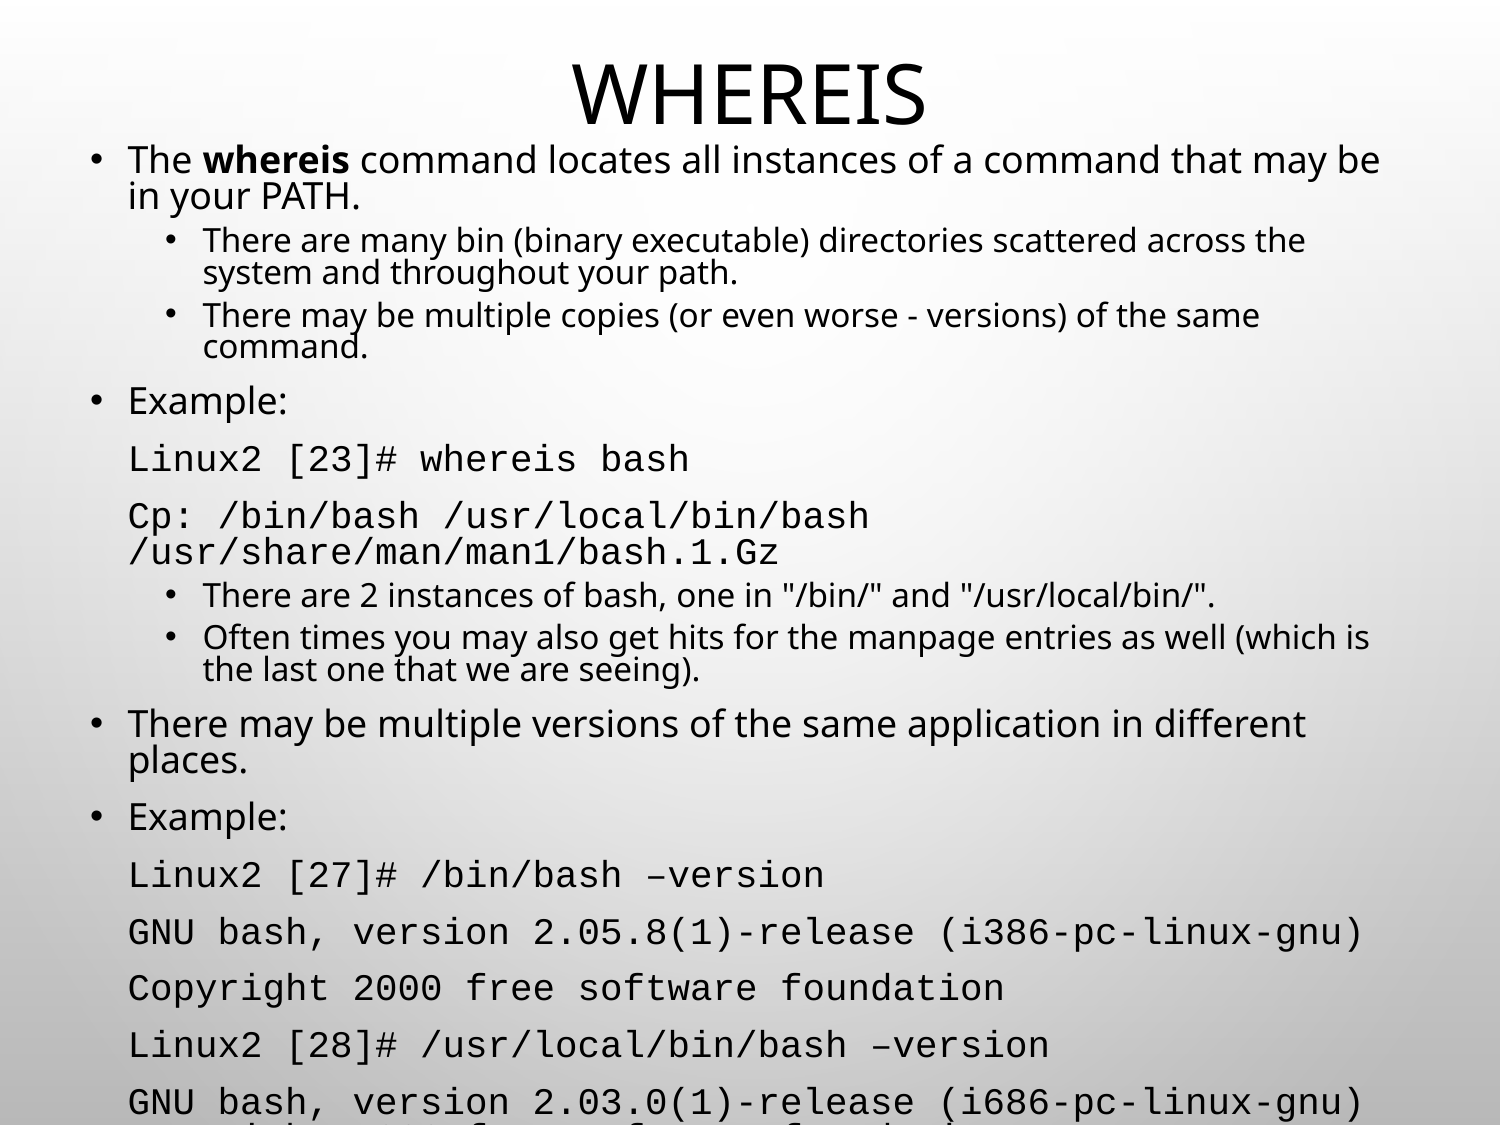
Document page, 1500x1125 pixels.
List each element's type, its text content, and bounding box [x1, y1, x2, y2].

picture [0, 0, 1500, 1125]
list The whereis command locates all instances of a command that may be in your PATH. There are many bin (binary executable) directories scattered across the system and throughout your path. There may be multiple copies (or even worse - versions) of the same command. Example: Linux2 [23]# whereis bash Cp: /bin/bash /usr/local/bin/bash /usr/share/man/man1/bash.1.Gz There are 2 instances of bash, one in "/bin/" and "/usr/local/bin/". Often times you may also get hits for the manpage entries as well (which is the last one that we are seeing). There may be multiple versions of the same application in different places. Example: Linux2 [27]# /bin/bash –version GNU bash, version 2.05.8(1)-release (i386-pc-linux-gnu) Copyright 2000 free software foundation Linux2 [28]# /usr/local/bin/bash –version GNU bash, version 2.03.0(1)-release (i686-pc-linux-gnu) copyright 1998 free software foundation [75, 137, 1425, 1100]
title whereis [75, 45, 1425, 137]
